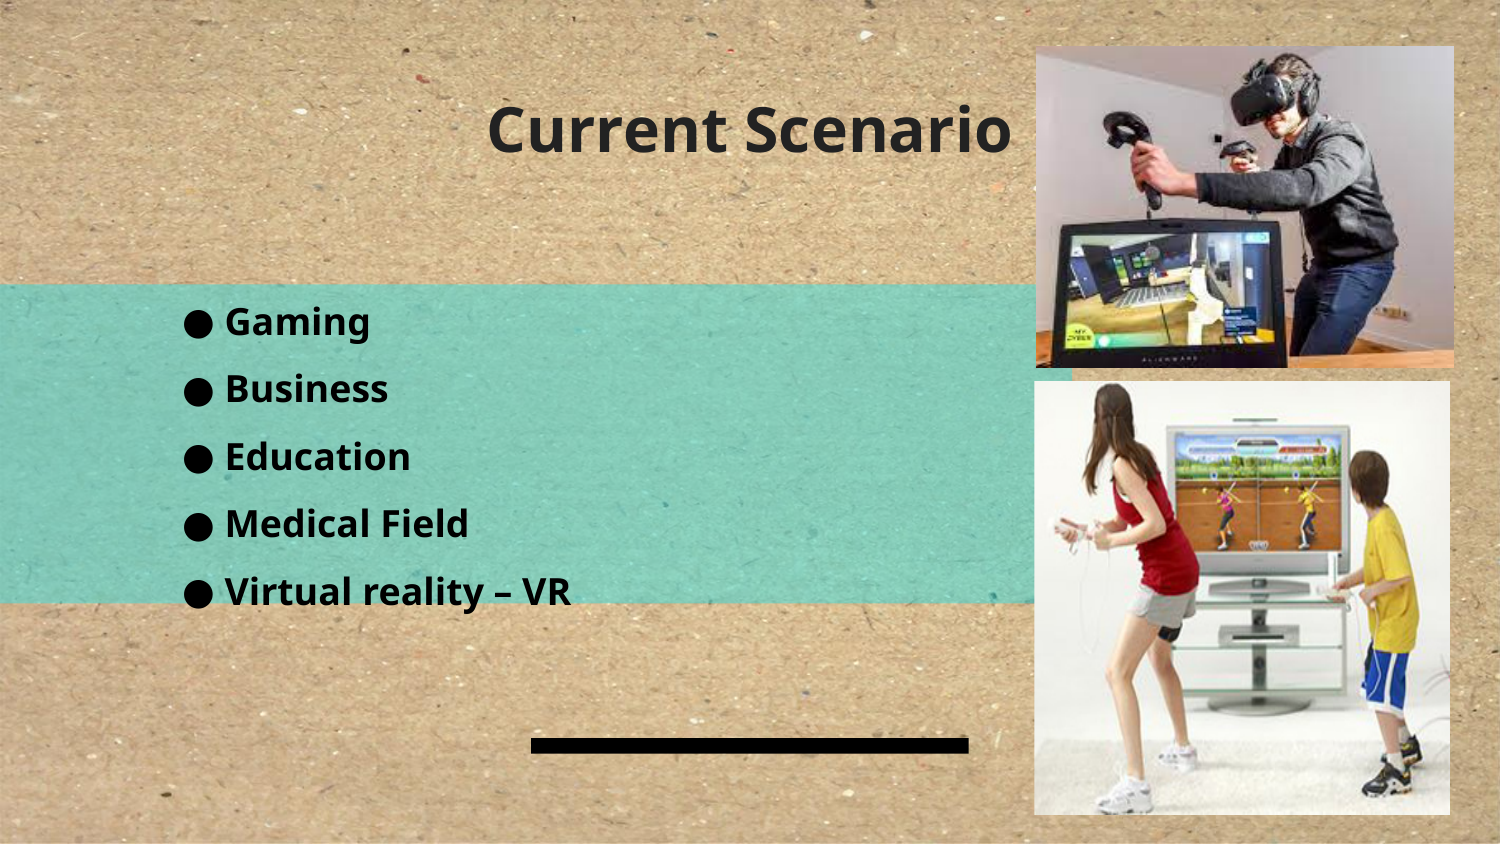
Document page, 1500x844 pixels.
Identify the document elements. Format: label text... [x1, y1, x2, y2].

title Current Scenario [162, 74, 1030, 190]
picture [0, 0, 1500, 844]
subtitle Gaming Business Education Medical Field Virtual reality – VR [142, 284, 805, 604]
